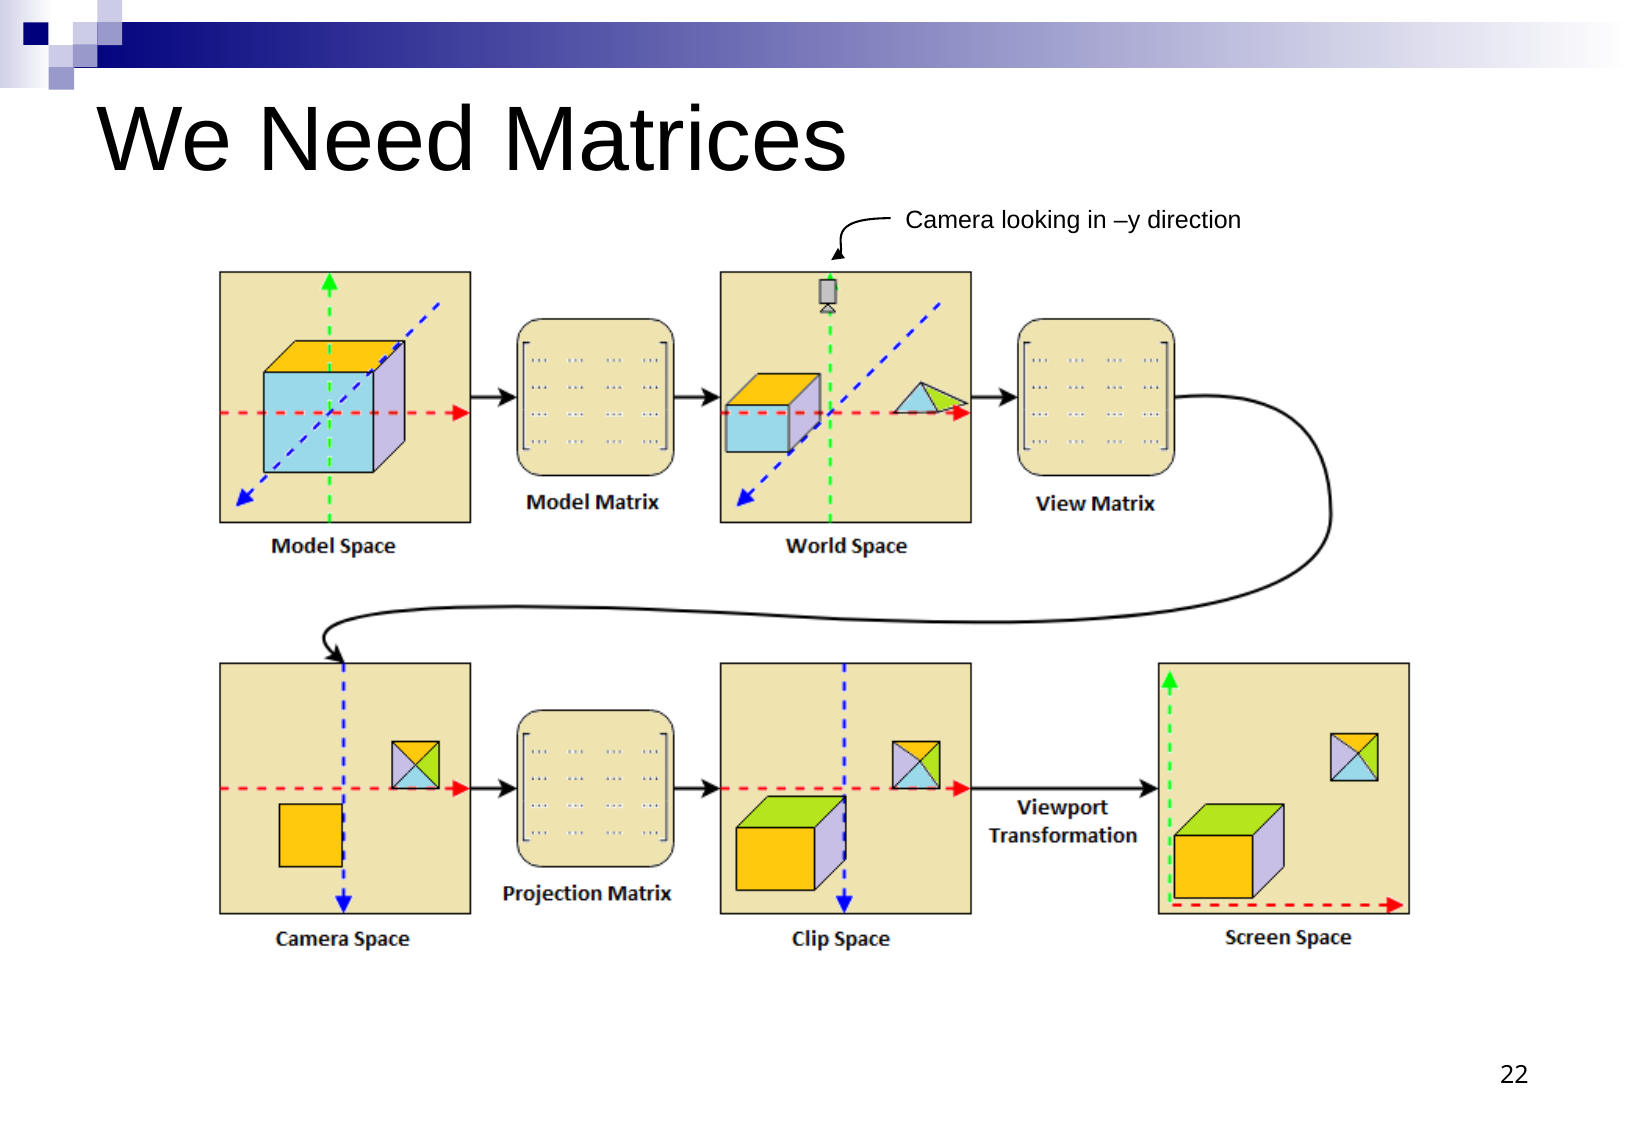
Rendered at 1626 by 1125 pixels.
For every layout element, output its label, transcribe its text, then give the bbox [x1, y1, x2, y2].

slide_number 22 [1164, 1024, 1544, 1101]
picture [207, 259, 1418, 993]
title We Need Matrices [81, 75, 1544, 192]
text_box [830, 218, 891, 261]
text_box Camera looking in –y direction [890, 195, 1258, 241]
